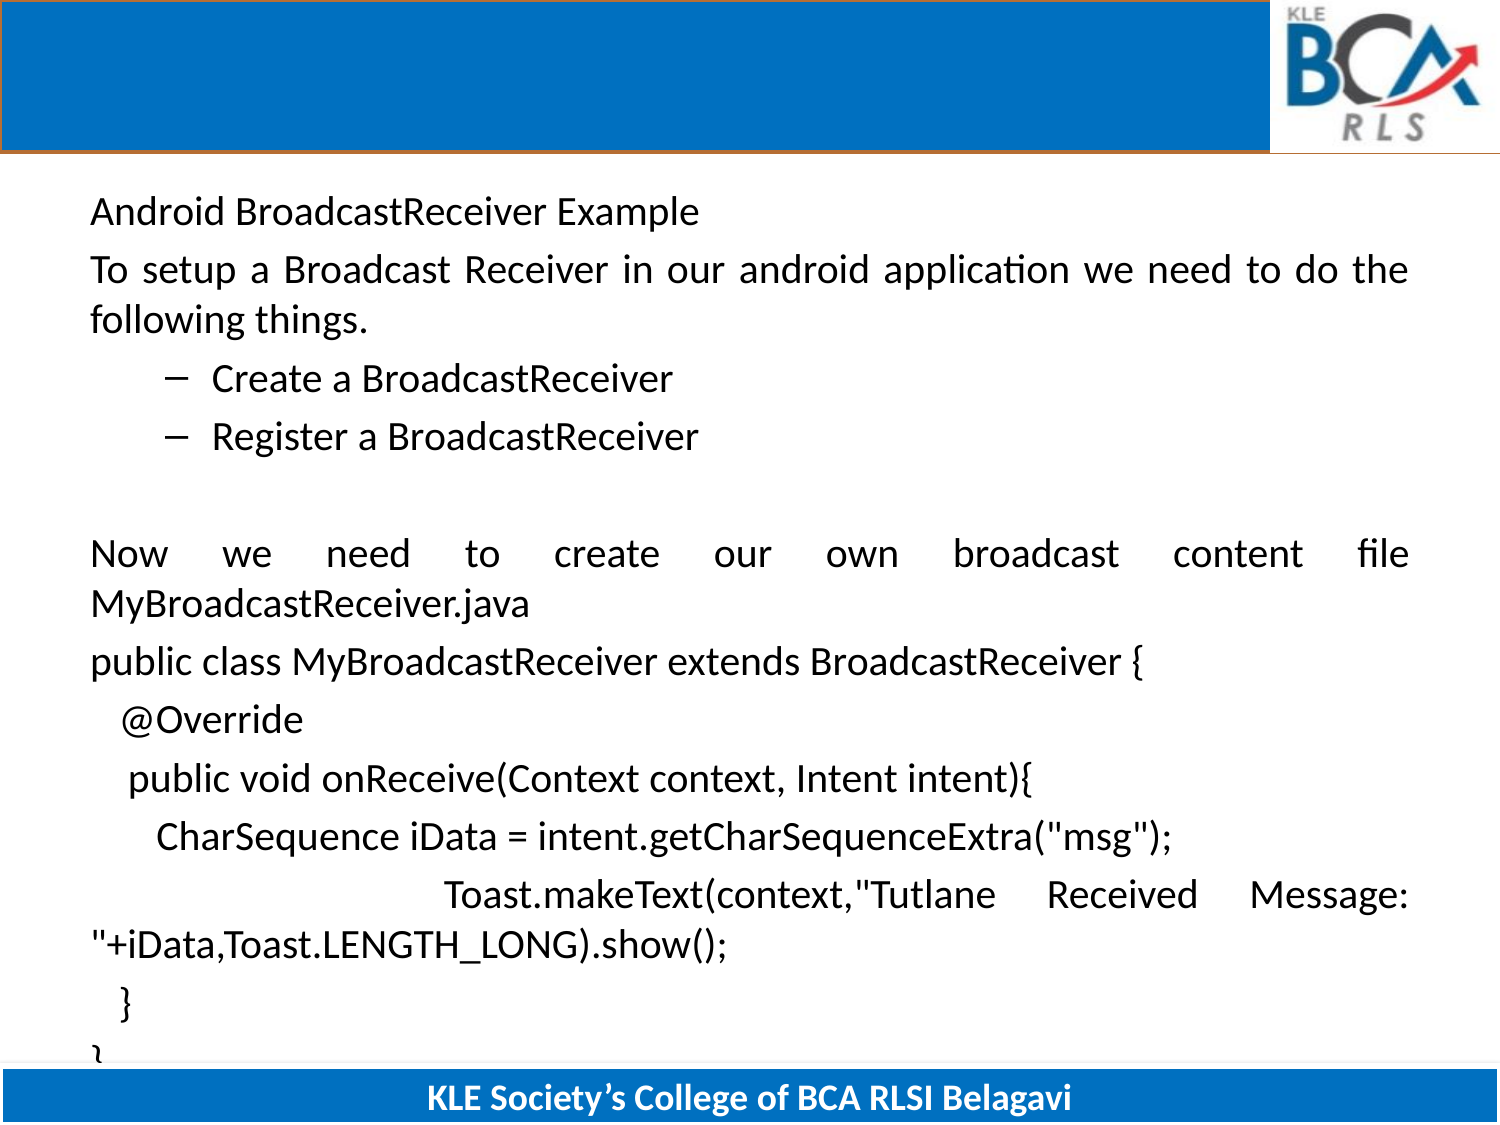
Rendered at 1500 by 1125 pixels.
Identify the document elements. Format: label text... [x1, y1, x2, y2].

text_box [0, 0, 1268, 154]
picture [1270, 0, 1500, 153]
text_box KLE Society’s College of BCA RLSI Belagavi [0, 1063, 1500, 1125]
list Android BroadcastReceiver Example To setup a Broadcast Receiver in our android application we need to do the following things. Create a BroadcastReceiver Register a BroadcastReceiver Now we need to create our own broadcast content file MyBroadcastReceiver.java public class MyBroadcastReceiver extends BroadcastReceiver { @Override public void onReceive(Context context, Intent intent){ CharSequence iData = intent.getCharSequenceExtra("msg"); Toast.makeText(context,"Tutlane Received Message: "+iData,Toast.LENGTH_LONG).show(); } } [75, 176, 1425, 1057]
